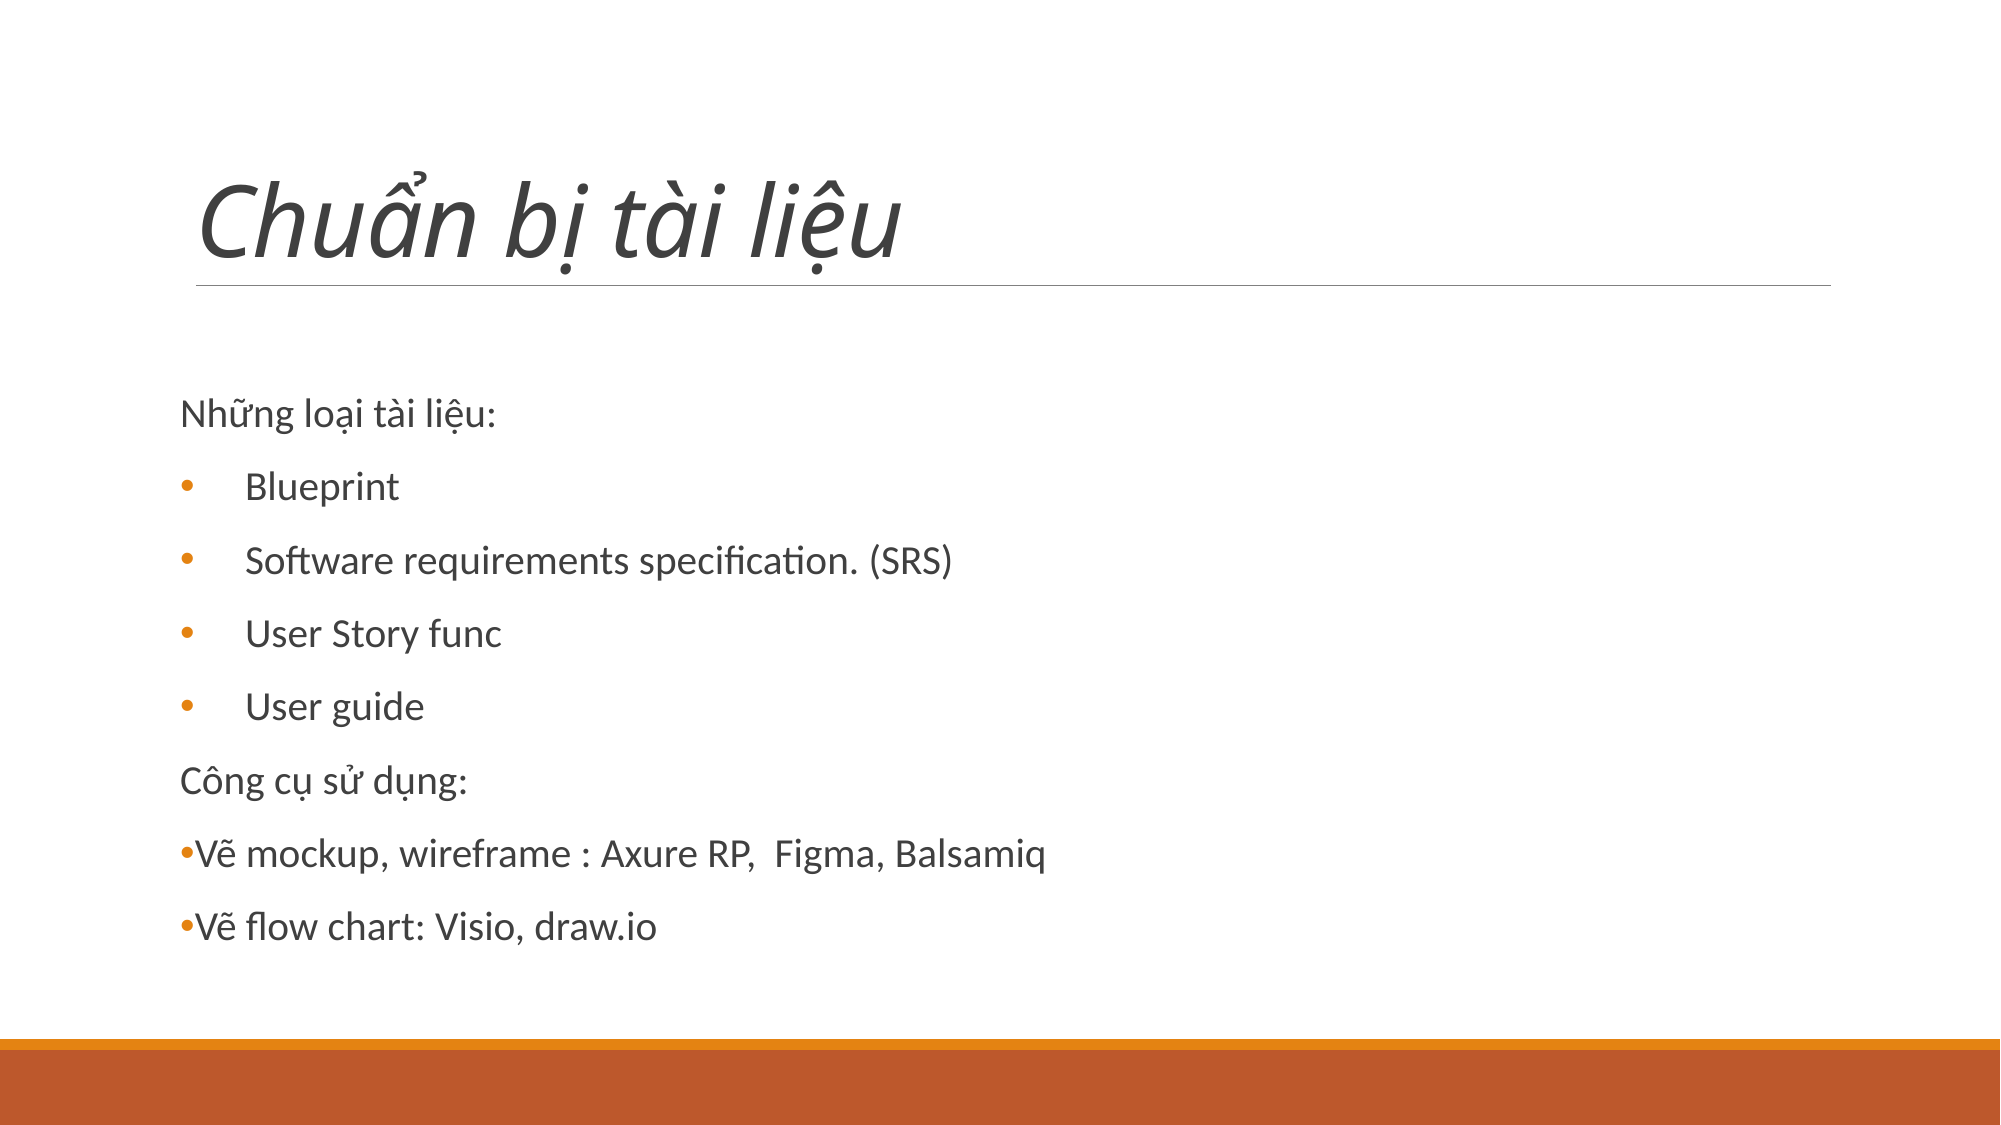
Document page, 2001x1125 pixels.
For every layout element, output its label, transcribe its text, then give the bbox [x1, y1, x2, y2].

title Chuẩn bị tài liệu [180, 47, 1830, 285]
list Những loại tài liệu: Blueprint Software requirements specification. (SRS) User Story func User guide Công cụ sử dụng: Vẽ mockup, wireframe : Axure RP, Figma, Balsamiq Vẽ flow chart: Visio, draw.io [180, 384, 1830, 963]
